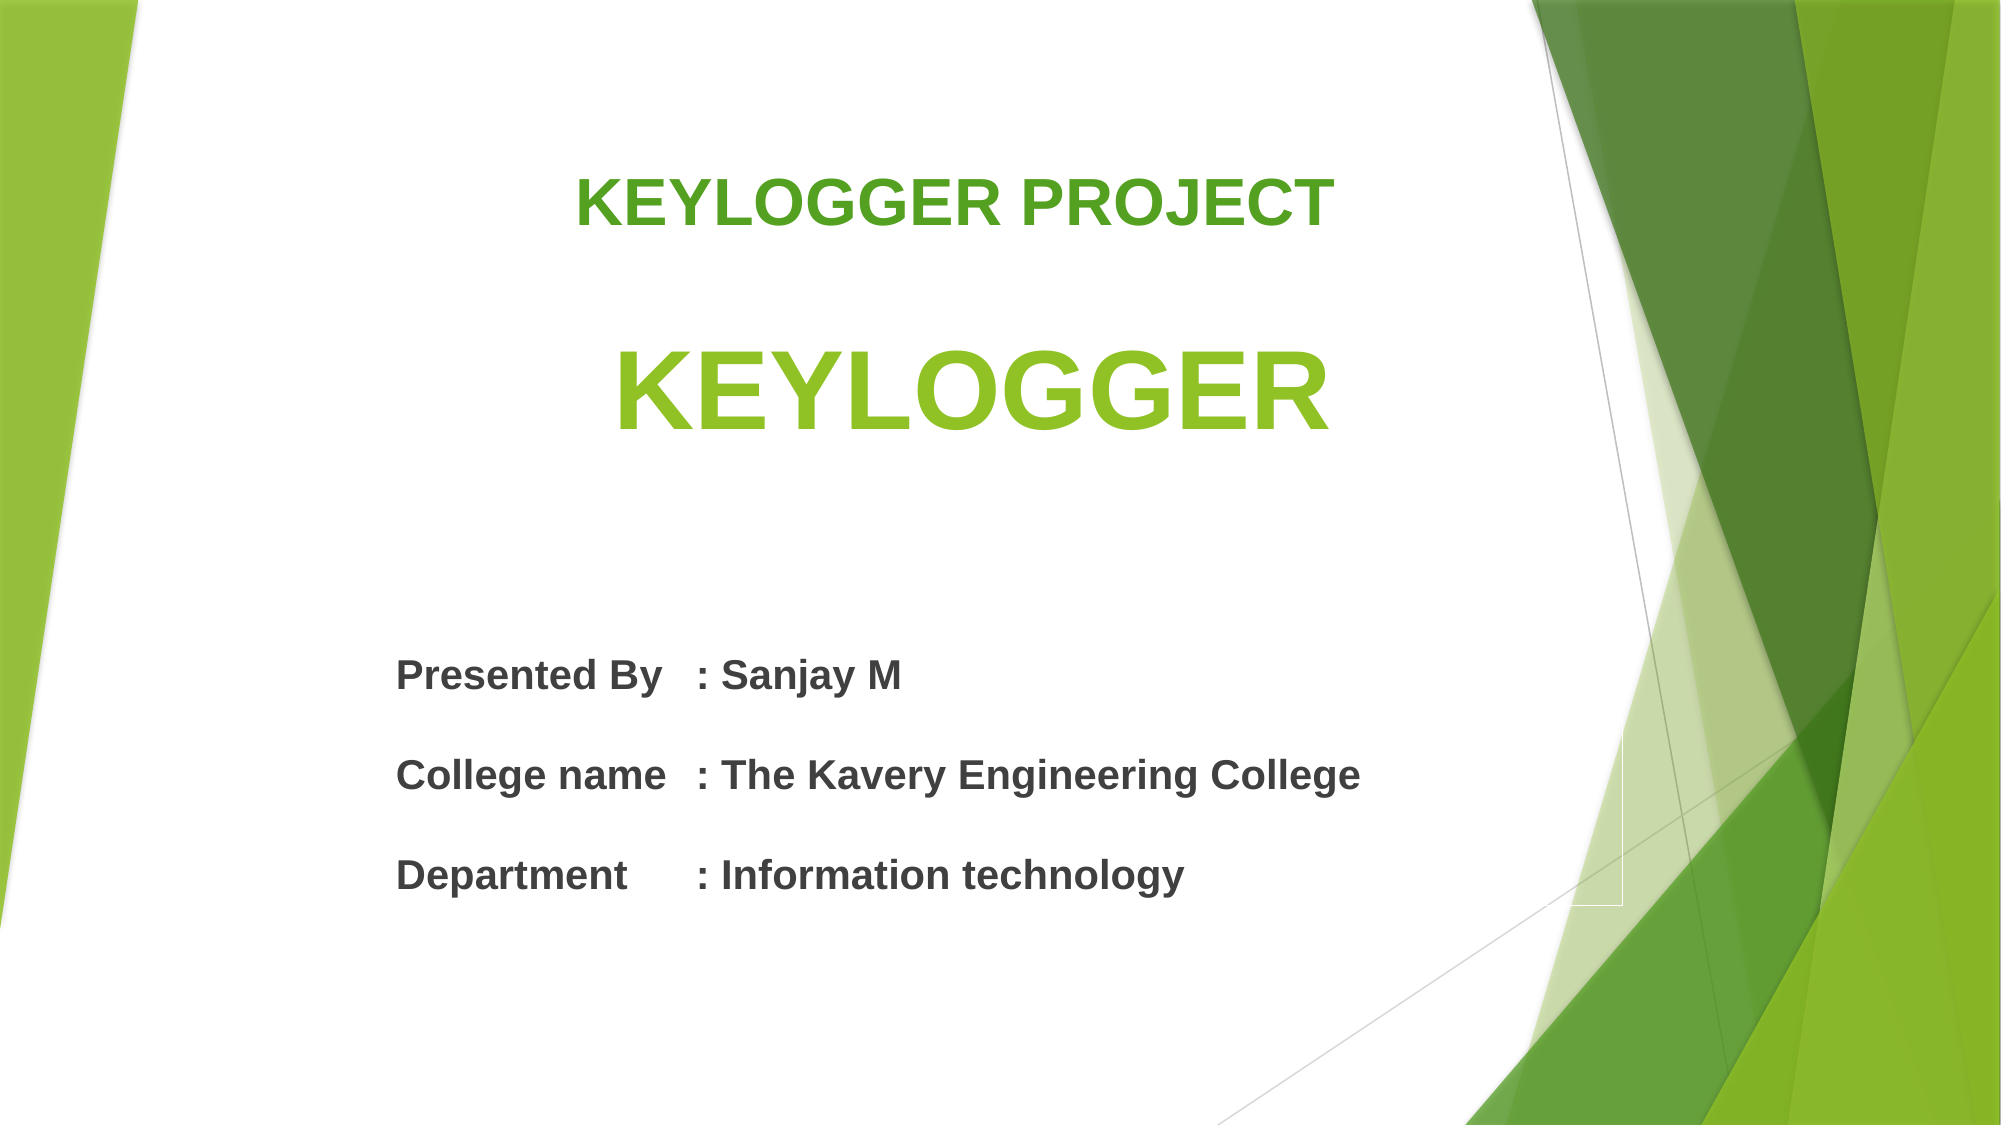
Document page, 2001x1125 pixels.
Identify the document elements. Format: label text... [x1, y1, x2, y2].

title KEYLOGGER [222, 298, 1723, 460]
text_box KEYLOGGER PROJECT [0, 151, 2000, 247]
text_box Presented By : Sanjay M College name : The Kavery Engineering College Department : Information technology [380, 640, 1623, 906]
